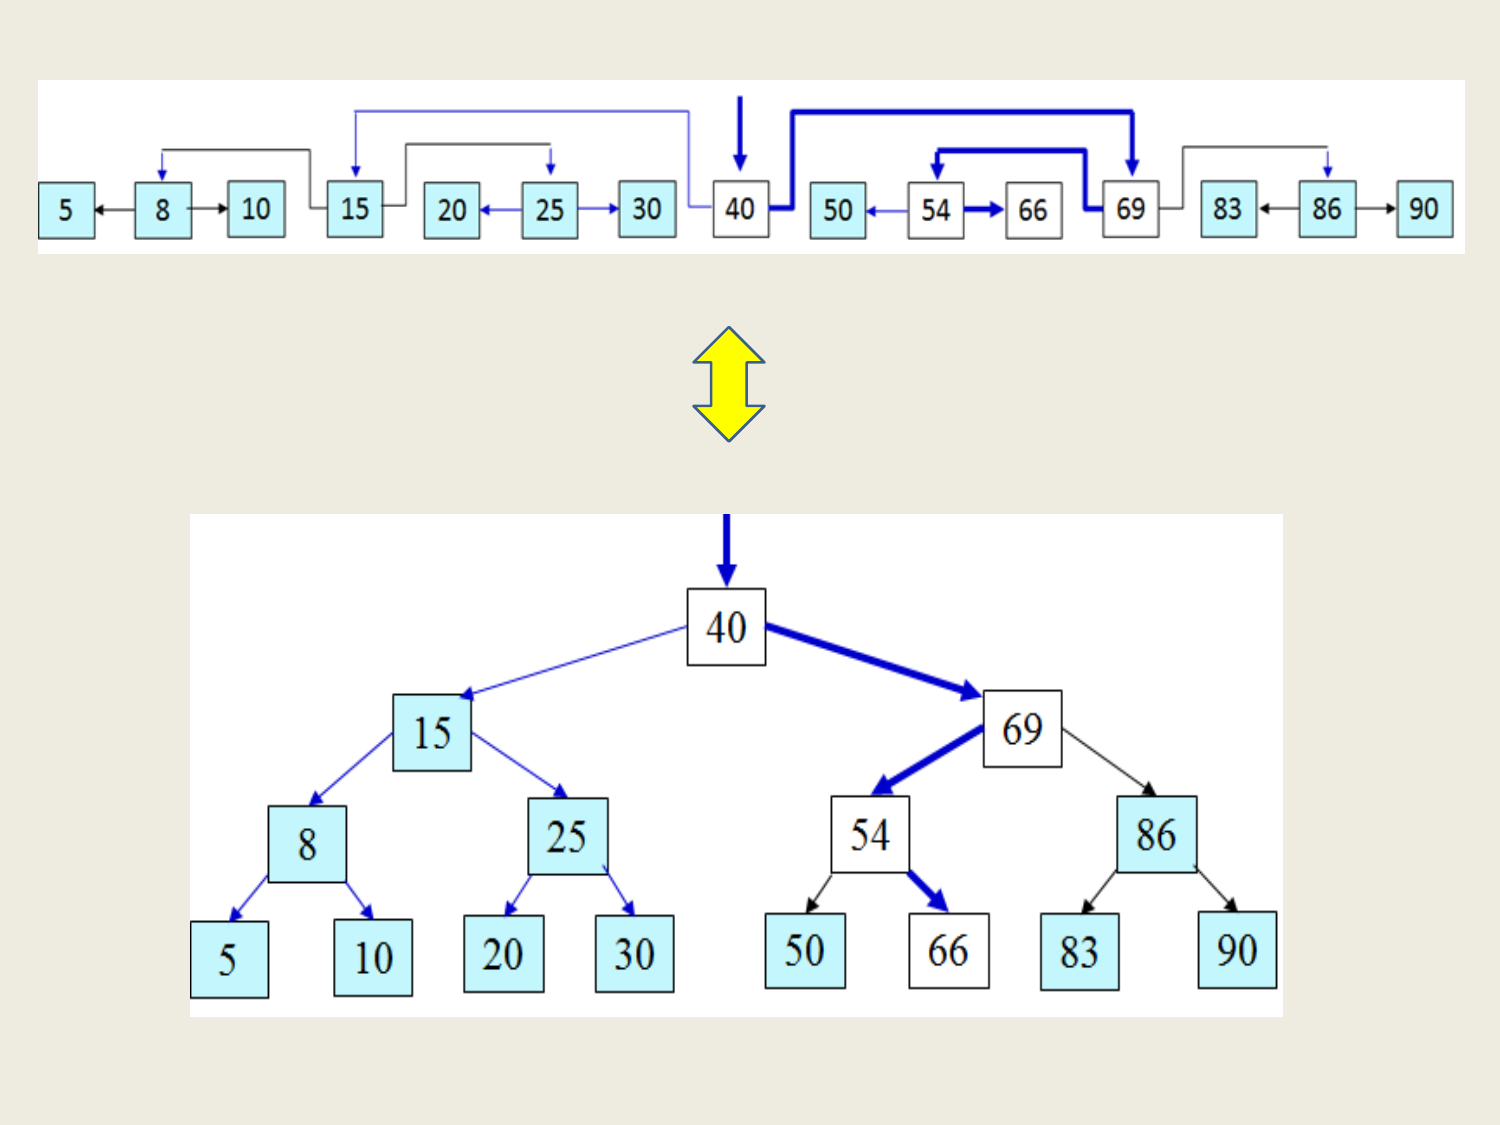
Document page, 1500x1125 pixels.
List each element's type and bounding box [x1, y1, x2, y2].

picture [38, 80, 1466, 255]
text_box [692, 326, 766, 443]
picture [190, 514, 1283, 1017]
